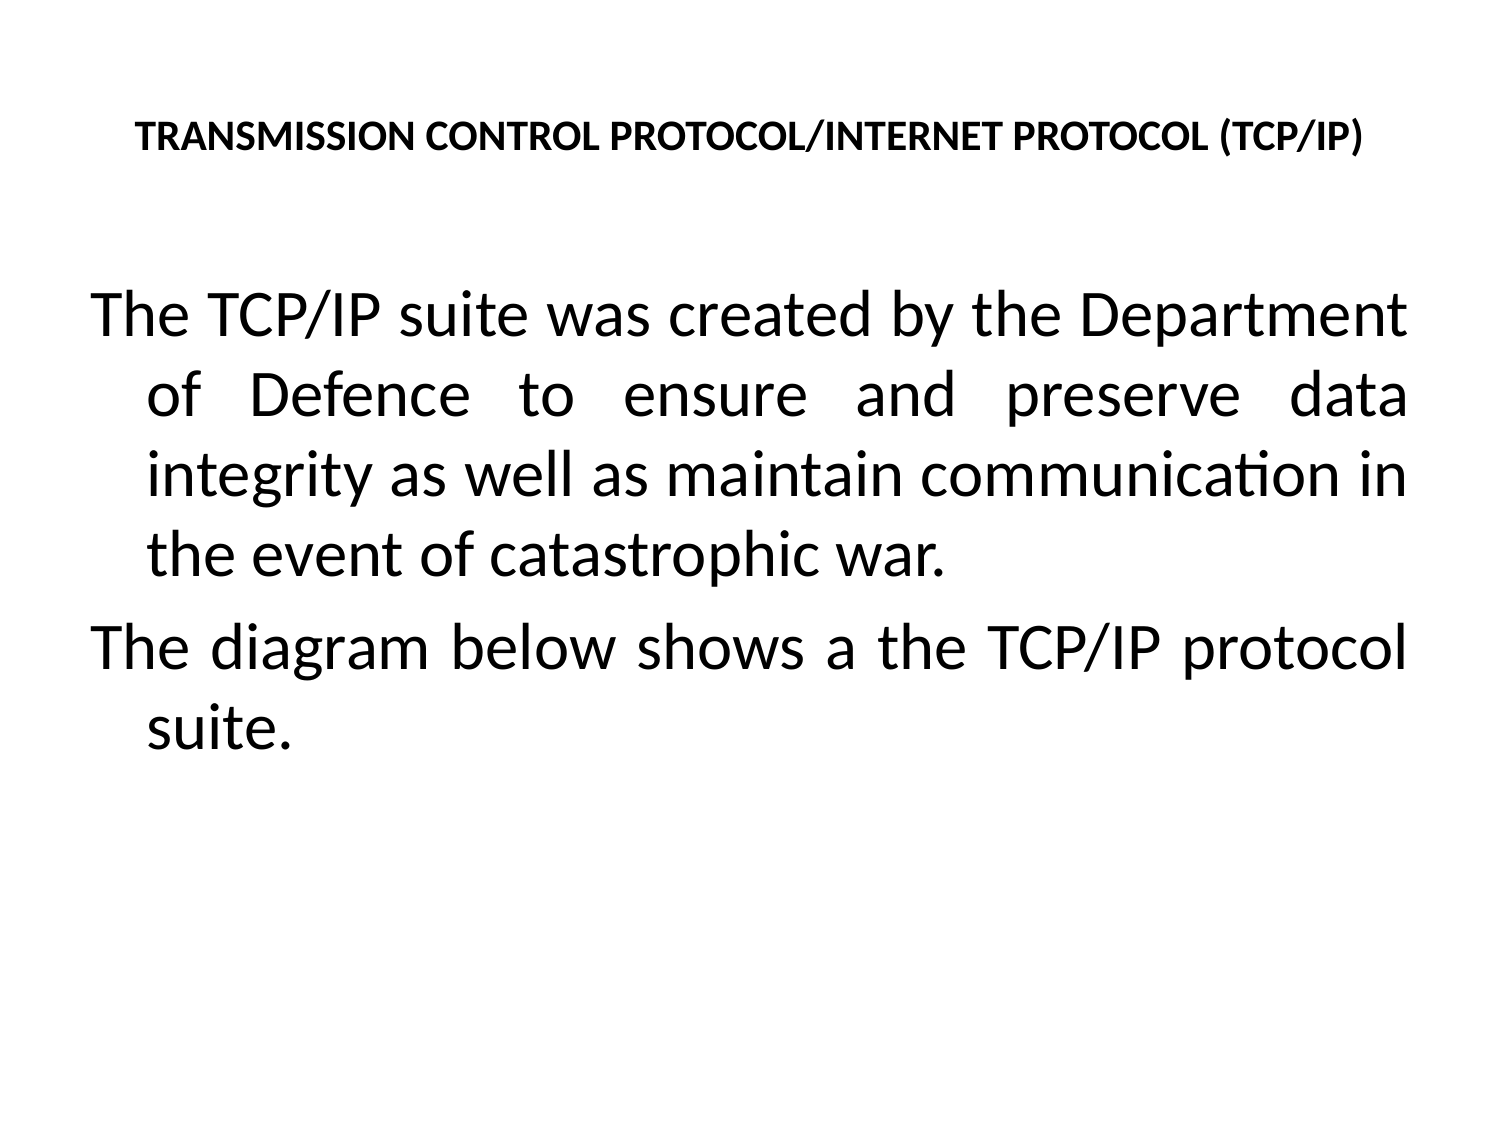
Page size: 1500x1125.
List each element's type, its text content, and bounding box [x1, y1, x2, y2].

list The TCP/IP suite was created by the Department of Defence to ensure and preserve data integrity as well as maintain communication in the event of catastrophic war. The diagram below shows a the TCP/IP protocol suite. [75, 262, 1425, 1005]
title TRANSMISSION CONTROL PROTOCOL/INTERNET PROTOCOL (TCP/IP) [75, 45, 1425, 233]
